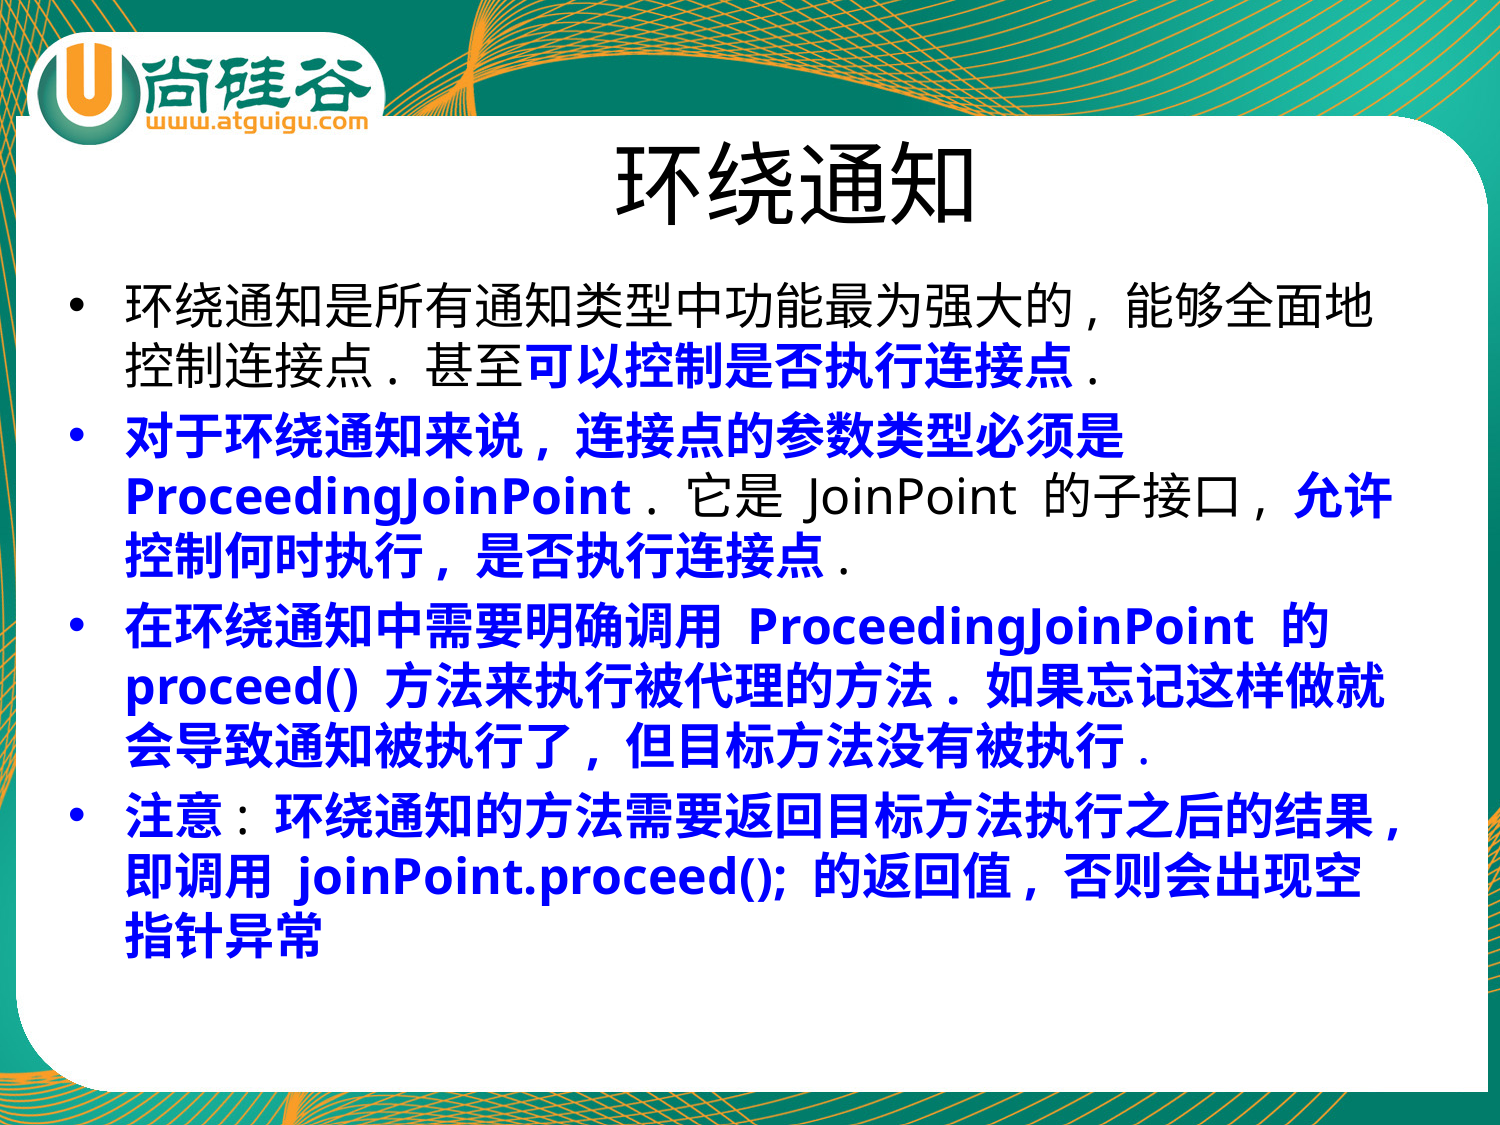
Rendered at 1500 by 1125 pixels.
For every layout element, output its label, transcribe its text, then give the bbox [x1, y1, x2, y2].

picture [0, 0, 1500, 1125]
list 环绕通知是所有通知类型中功能最为强大的, 能够全面地控制连接点. 甚至可以控制是否执行连接点. 对于环绕通知来说, 连接点的参数类型必须是 ProceedingJoinPoint . 它是 JoinPoint 的子接口, 允许控制何时执行, 是否执行连接点. 在环绕通知中需要明确调用 ProceedingJoinPoint 的 proceed() 方法来执行被代理的方法. 如果忘记这样做就会导致通知被执行了, 但目标方法没有被执行. 注意: 环绕通知的方法需要返回目标方法执行之后的结果, 即调用 joinPoint.proceed(); 的返回值, 否则会出现空指针异常 [53, 267, 1424, 1053]
title 环绕通知 [513, 116, 1081, 247]
